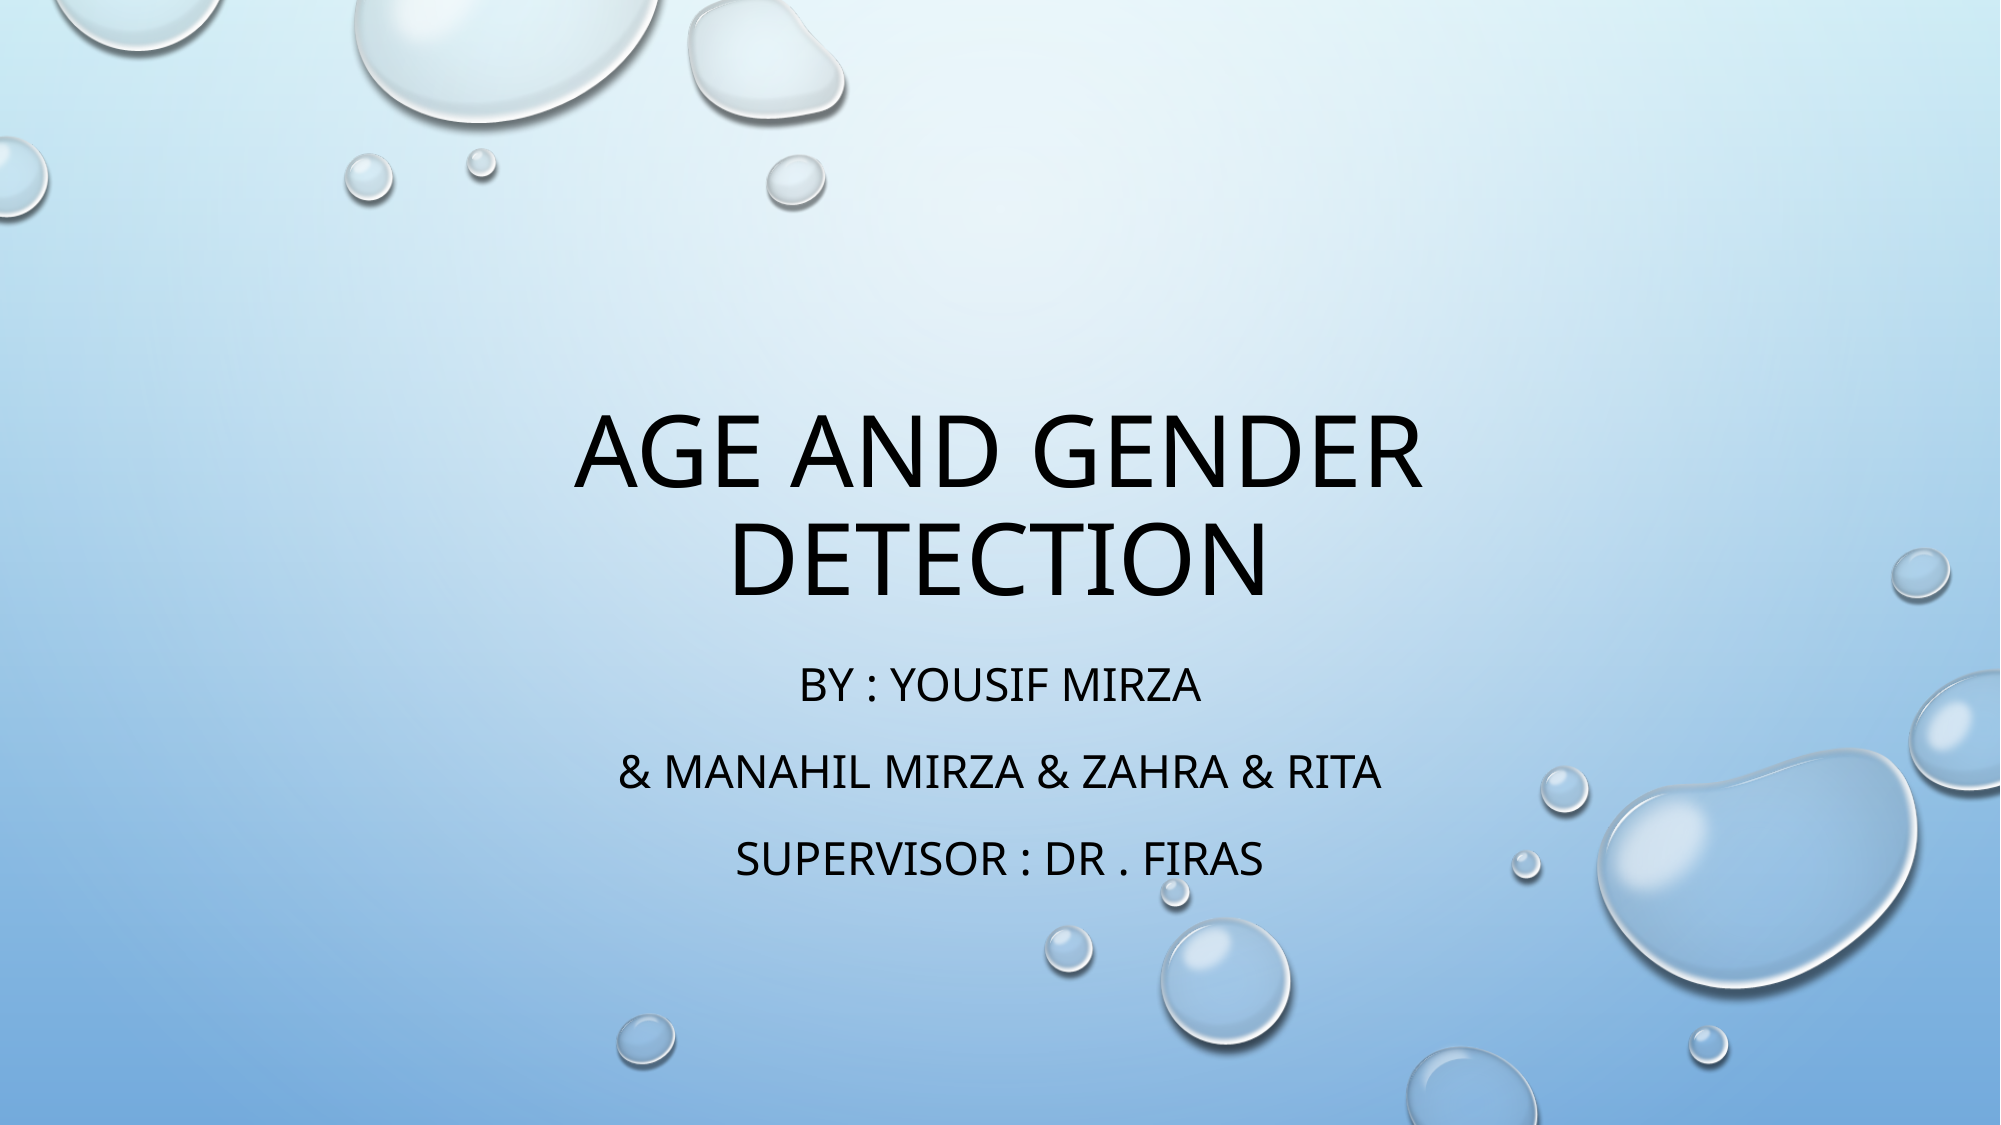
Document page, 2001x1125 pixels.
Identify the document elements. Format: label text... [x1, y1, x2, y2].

picture [0, 0, 2000, 1125]
title Age and gender detection [287, 213, 1713, 625]
subtitle By : Yousif mirza & manahil mirza & Zahra & rita Supervisor : dr . firas [287, 637, 1713, 912]
